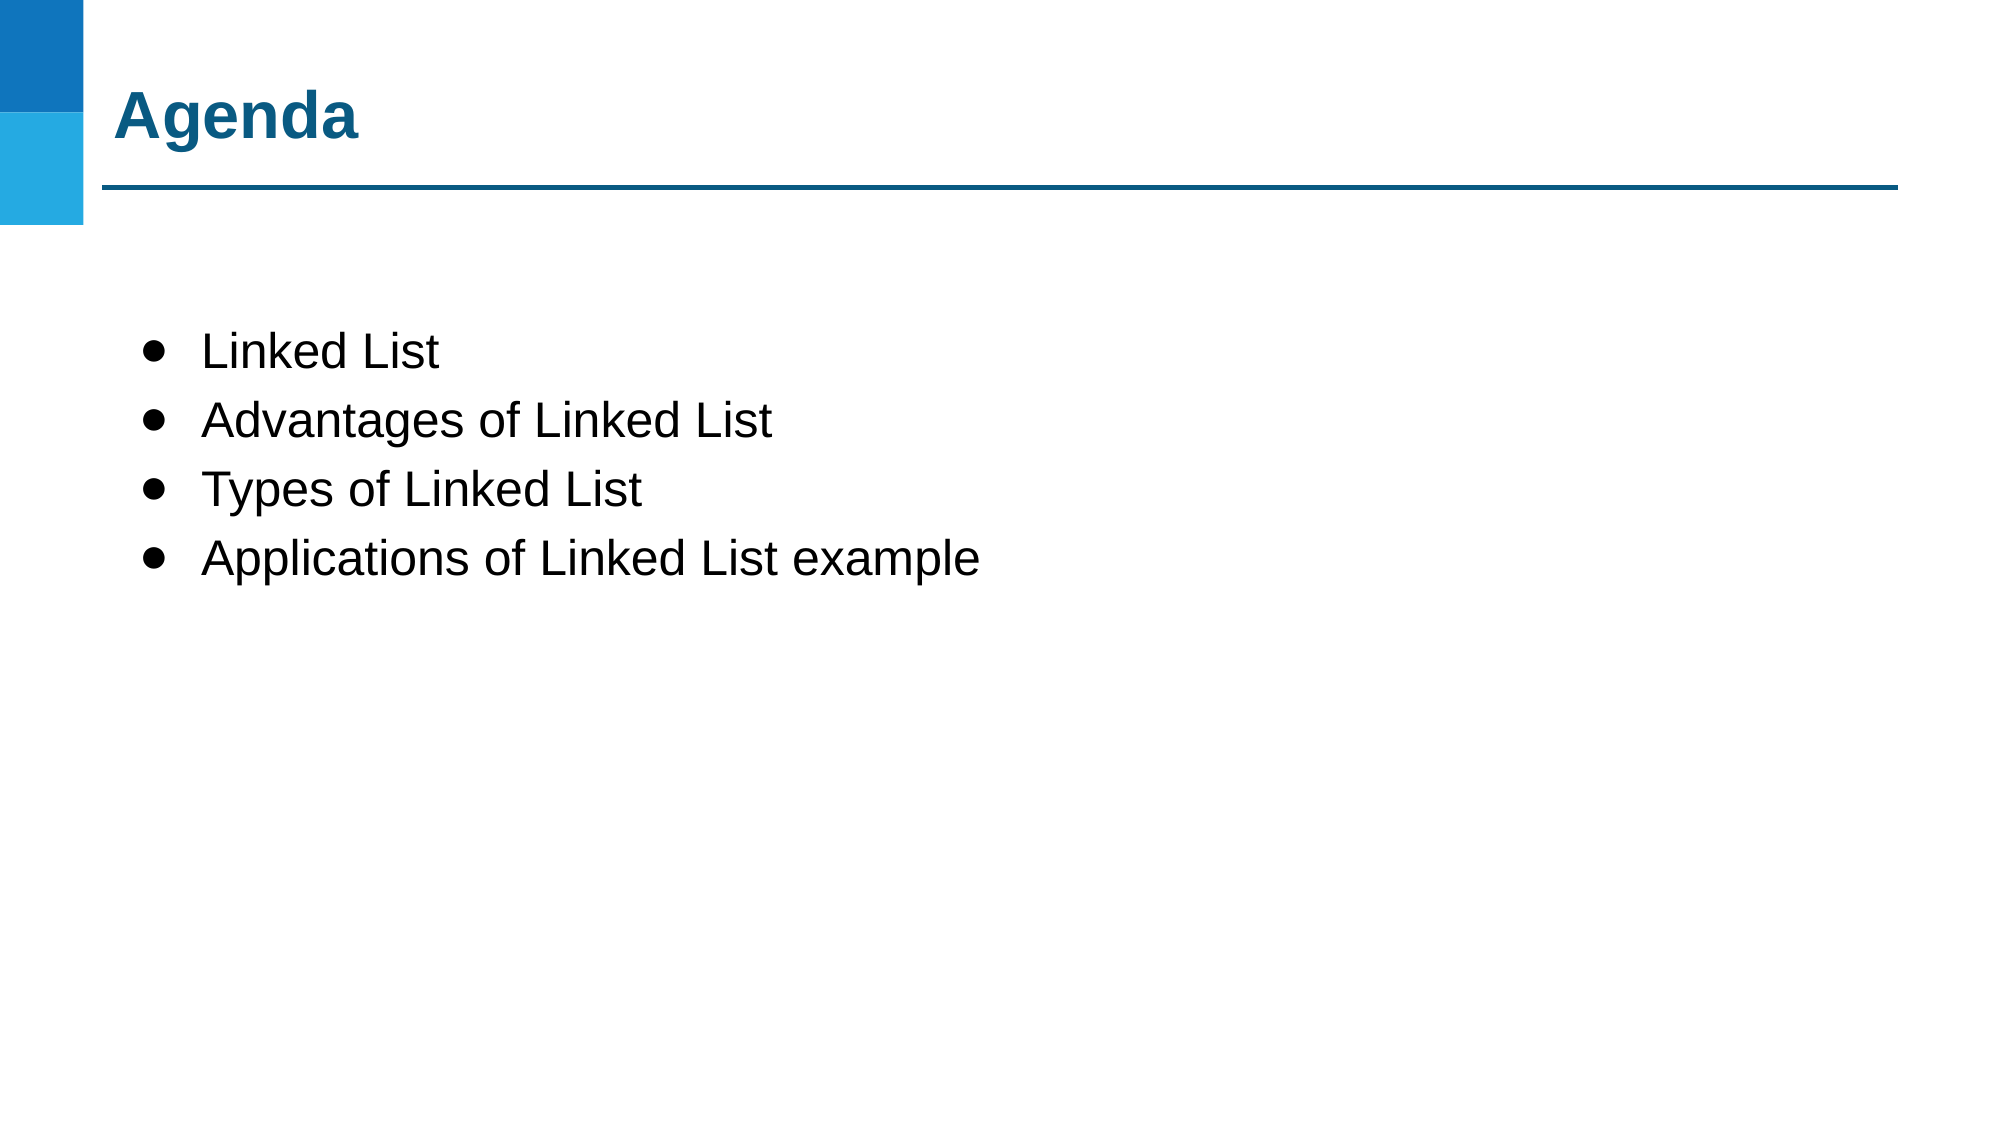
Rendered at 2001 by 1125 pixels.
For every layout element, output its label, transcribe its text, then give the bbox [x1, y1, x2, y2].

text_box Linked List Advantages of Linked List Types of Linked List Applications of Linked List example [111, 294, 1747, 601]
text_box Agenda [111, 69, 1907, 194]
